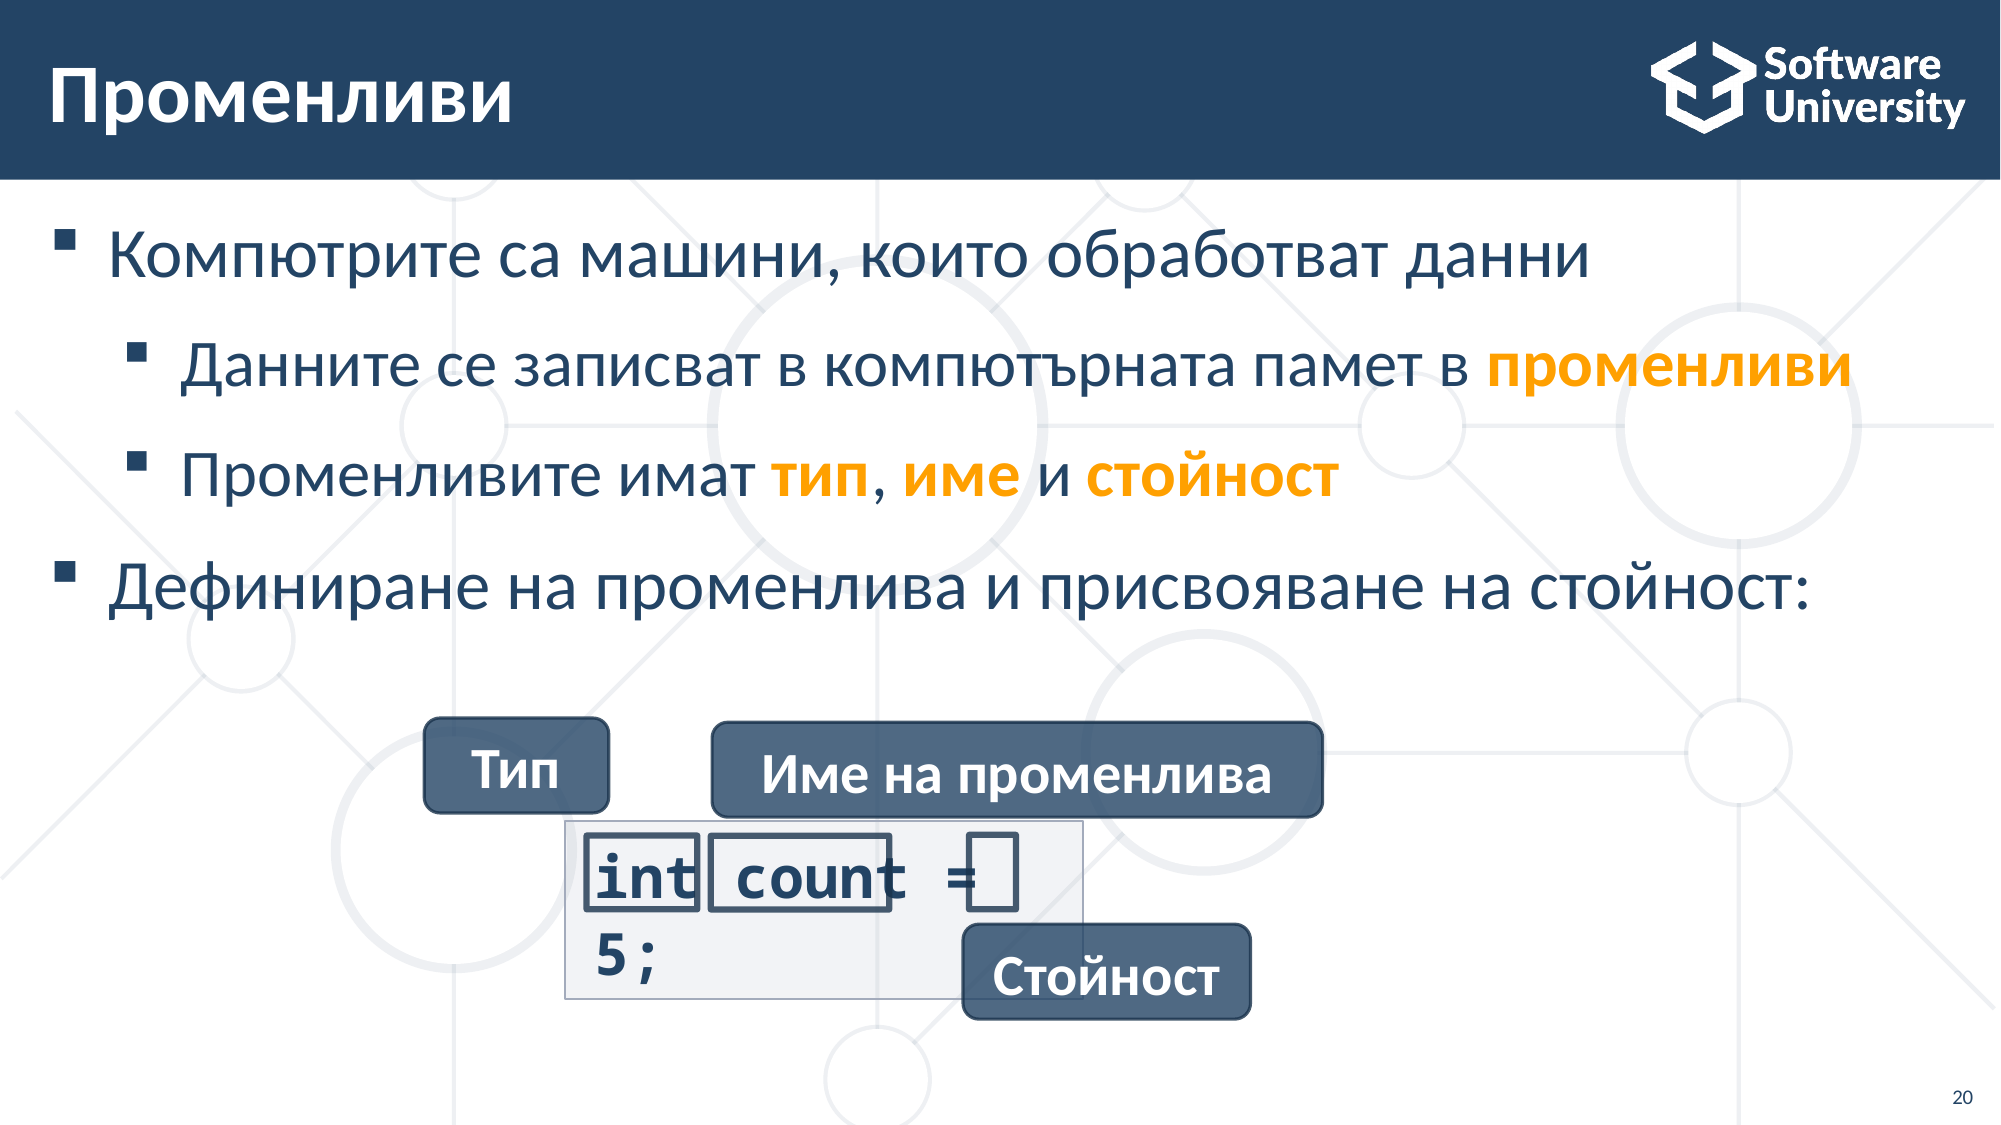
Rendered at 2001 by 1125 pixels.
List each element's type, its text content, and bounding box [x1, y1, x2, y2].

text_box Стойност [960, 922, 1253, 1022]
text_box [709, 834, 891, 912]
list Компютрите са машини, които обработват данни Данните се записват в компютърната памет в променливи Променливите имат тип, име и стойност Дефиниране на променлива и присвояване на стойност: [31, 196, 1970, 1068]
title Променливи [31, 16, 1625, 162]
slide_number 20 [1927, 1067, 1989, 1117]
picture [1651, 41, 1966, 134]
text_box [584, 833, 699, 911]
text_box [967, 833, 1018, 911]
text_box Тип [422, 715, 611, 816]
text_box int count = 5; [565, 821, 1083, 999]
text_box Име на променлива [709, 720, 1325, 820]
